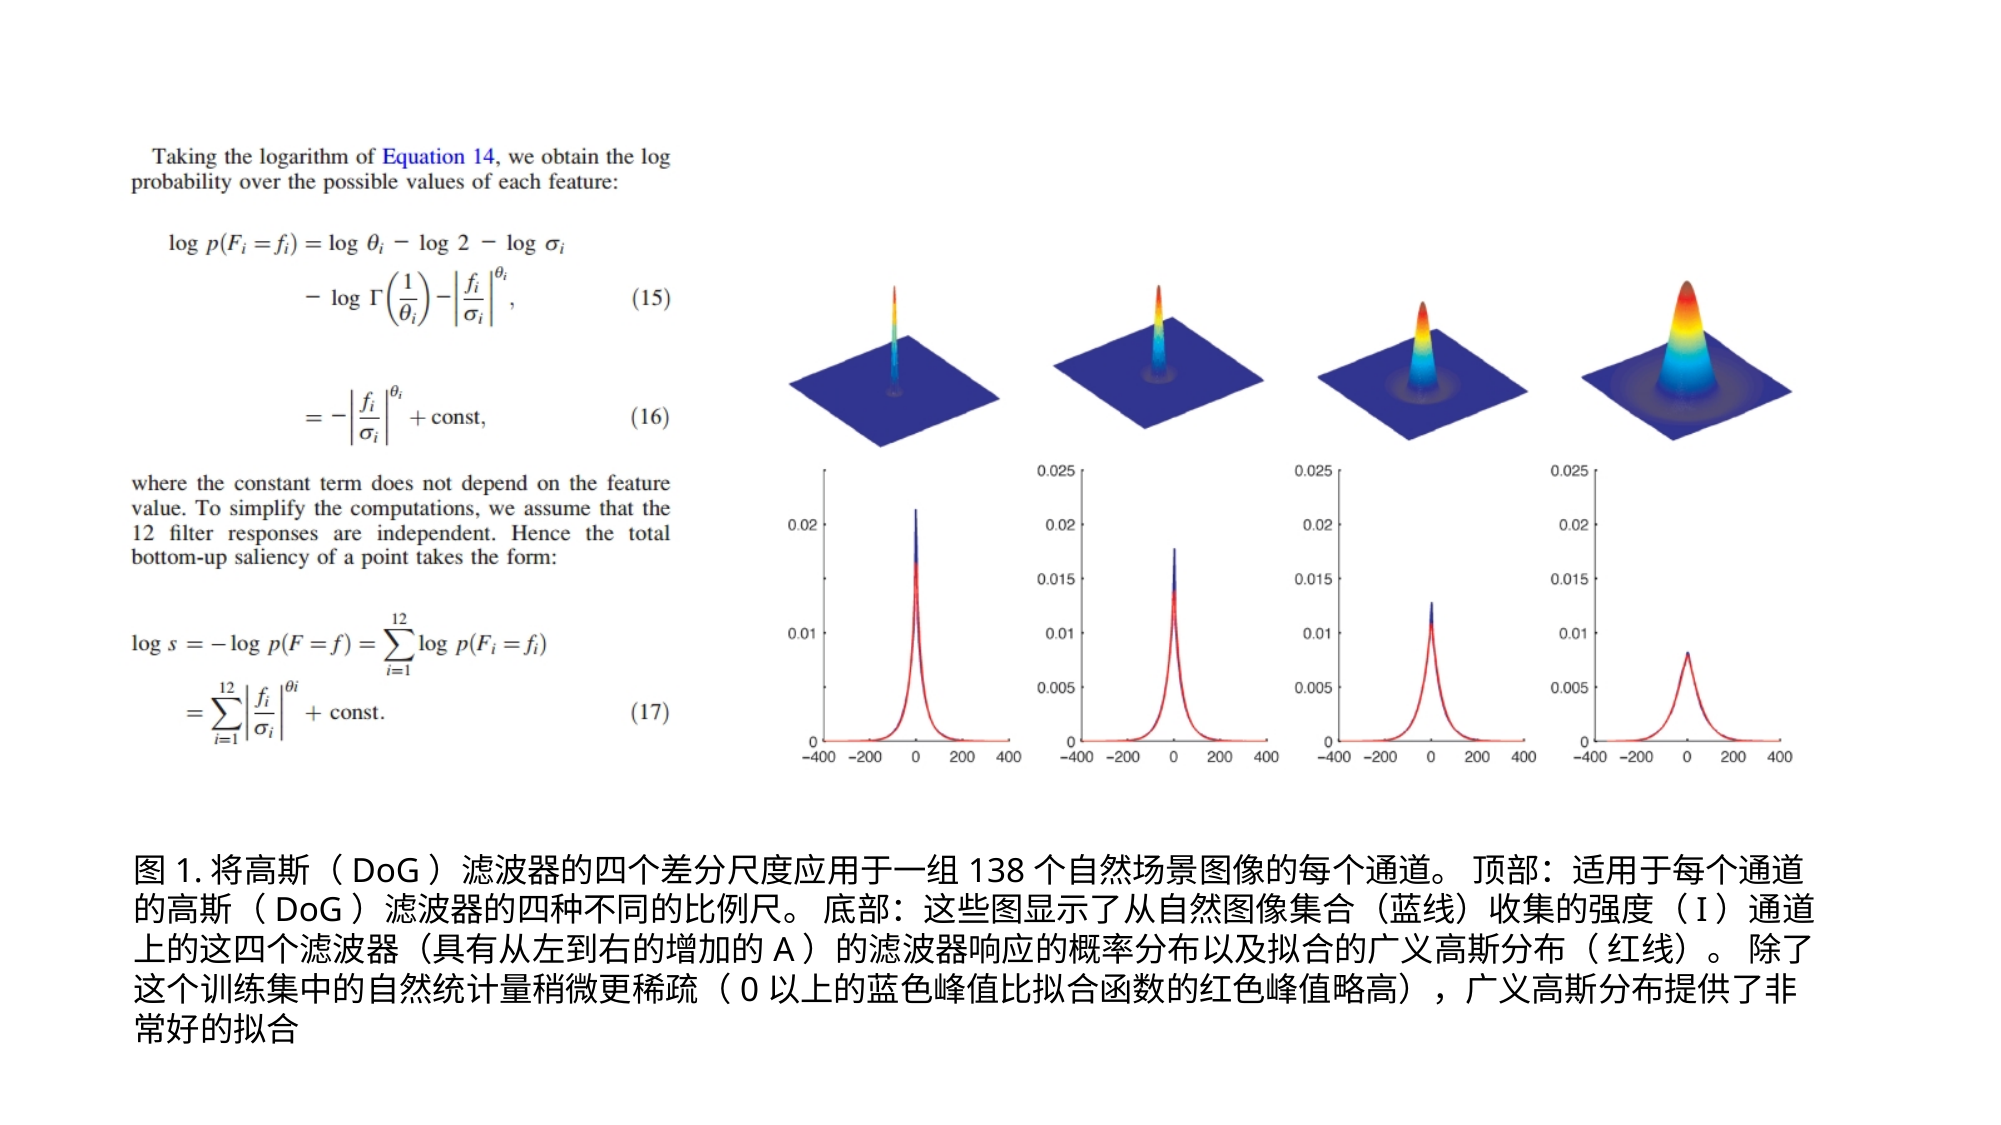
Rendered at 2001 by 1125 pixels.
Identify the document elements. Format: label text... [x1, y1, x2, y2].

list 图1.将高斯（DoG）滤波器的四个差分尺度应用于一组138个自然场景图像的每个通道。 顶部：适用于每个通道的高斯（DoG）滤波器的四种不同的比例尺。 底部：这些图显示了从自然图像集合（蓝线）收集的强度（I）通道上的这四个滤波器（具有从左到右的增加的A）的滤波器响应的概率分布以及拟合的广义高斯分布（ 红线）。 除了这个训练集中的自然统计量稍微更稀疏（0以上的蓝色峰值比拟合函数的红色峰值略高），广义高斯分布提供了非常好的拟合 [118, 841, 1844, 1125]
picture [726, 269, 1844, 771]
picture [118, 145, 688, 759]
